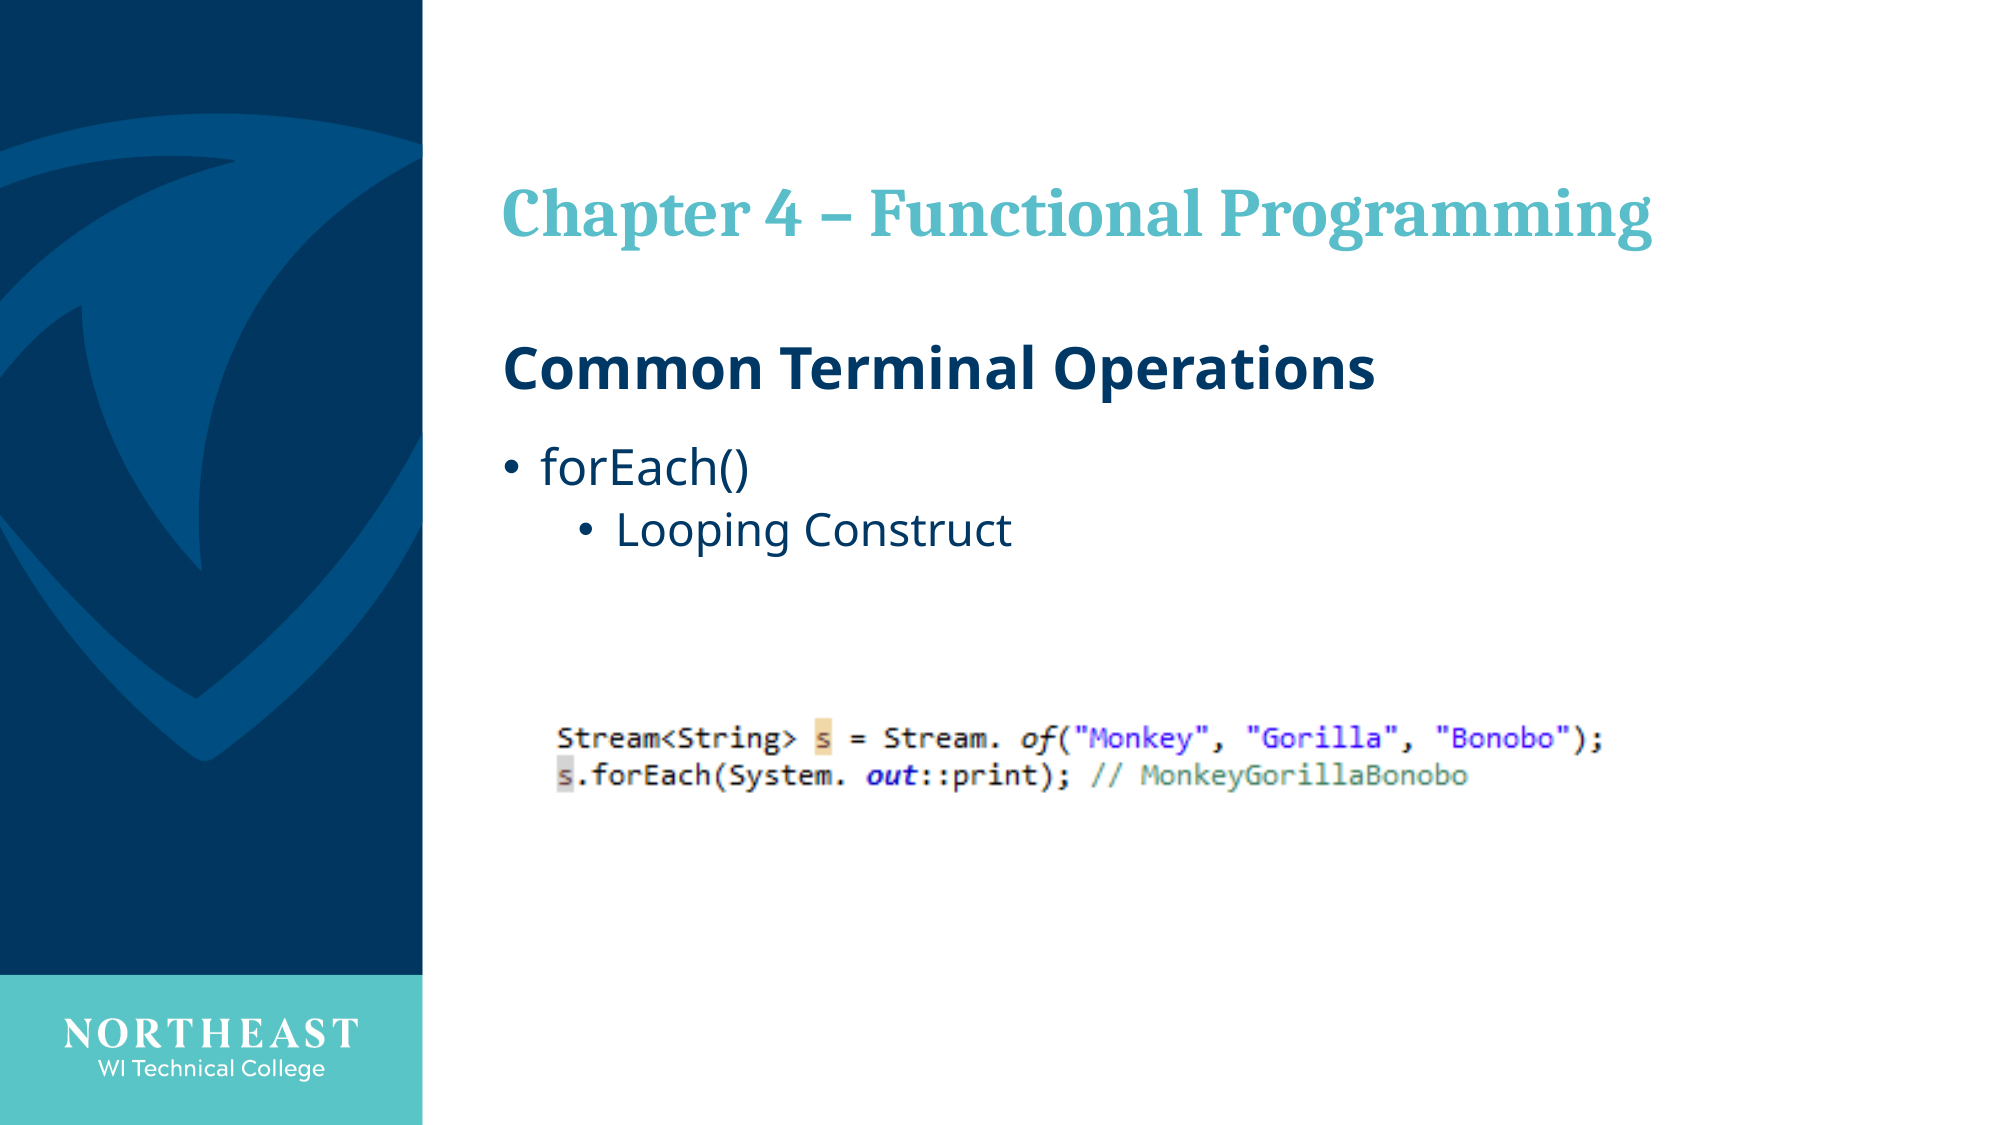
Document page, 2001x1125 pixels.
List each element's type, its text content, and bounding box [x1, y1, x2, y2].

list forEach() Looping Construct [487, 435, 1920, 974]
list Common Terminal Operations [487, 331, 1862, 417]
title Chapter 4 – Functional Programming [487, 149, 1864, 278]
picture [0, 0, 2000, 1125]
